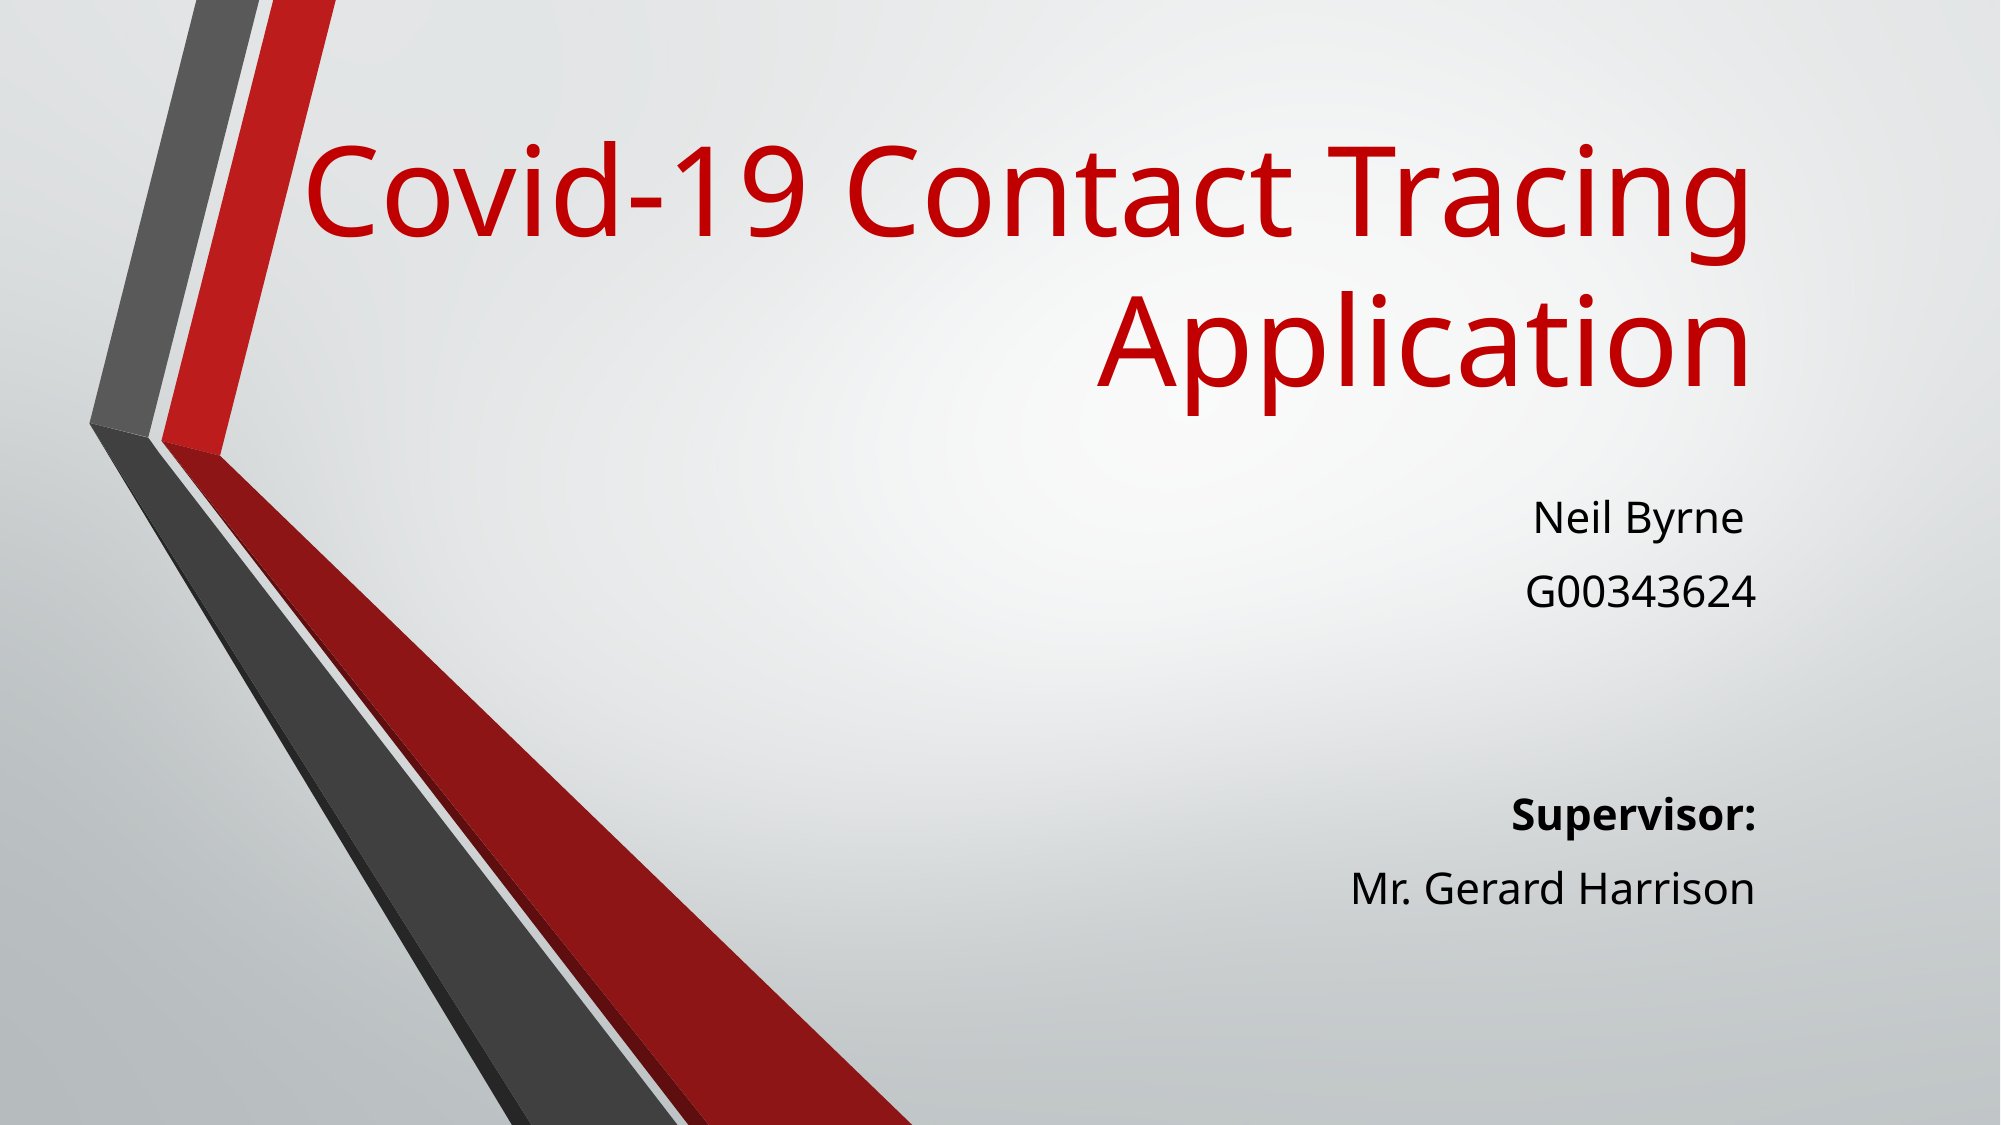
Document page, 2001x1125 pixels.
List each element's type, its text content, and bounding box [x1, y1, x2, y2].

title Covid-19 Contact Tracing Application [271, 27, 1772, 419]
subtitle Neil Byrne G00343624 [850, 482, 1772, 652]
text_box Supervisor: Mr. Gerard Harrison [850, 779, 1772, 948]
